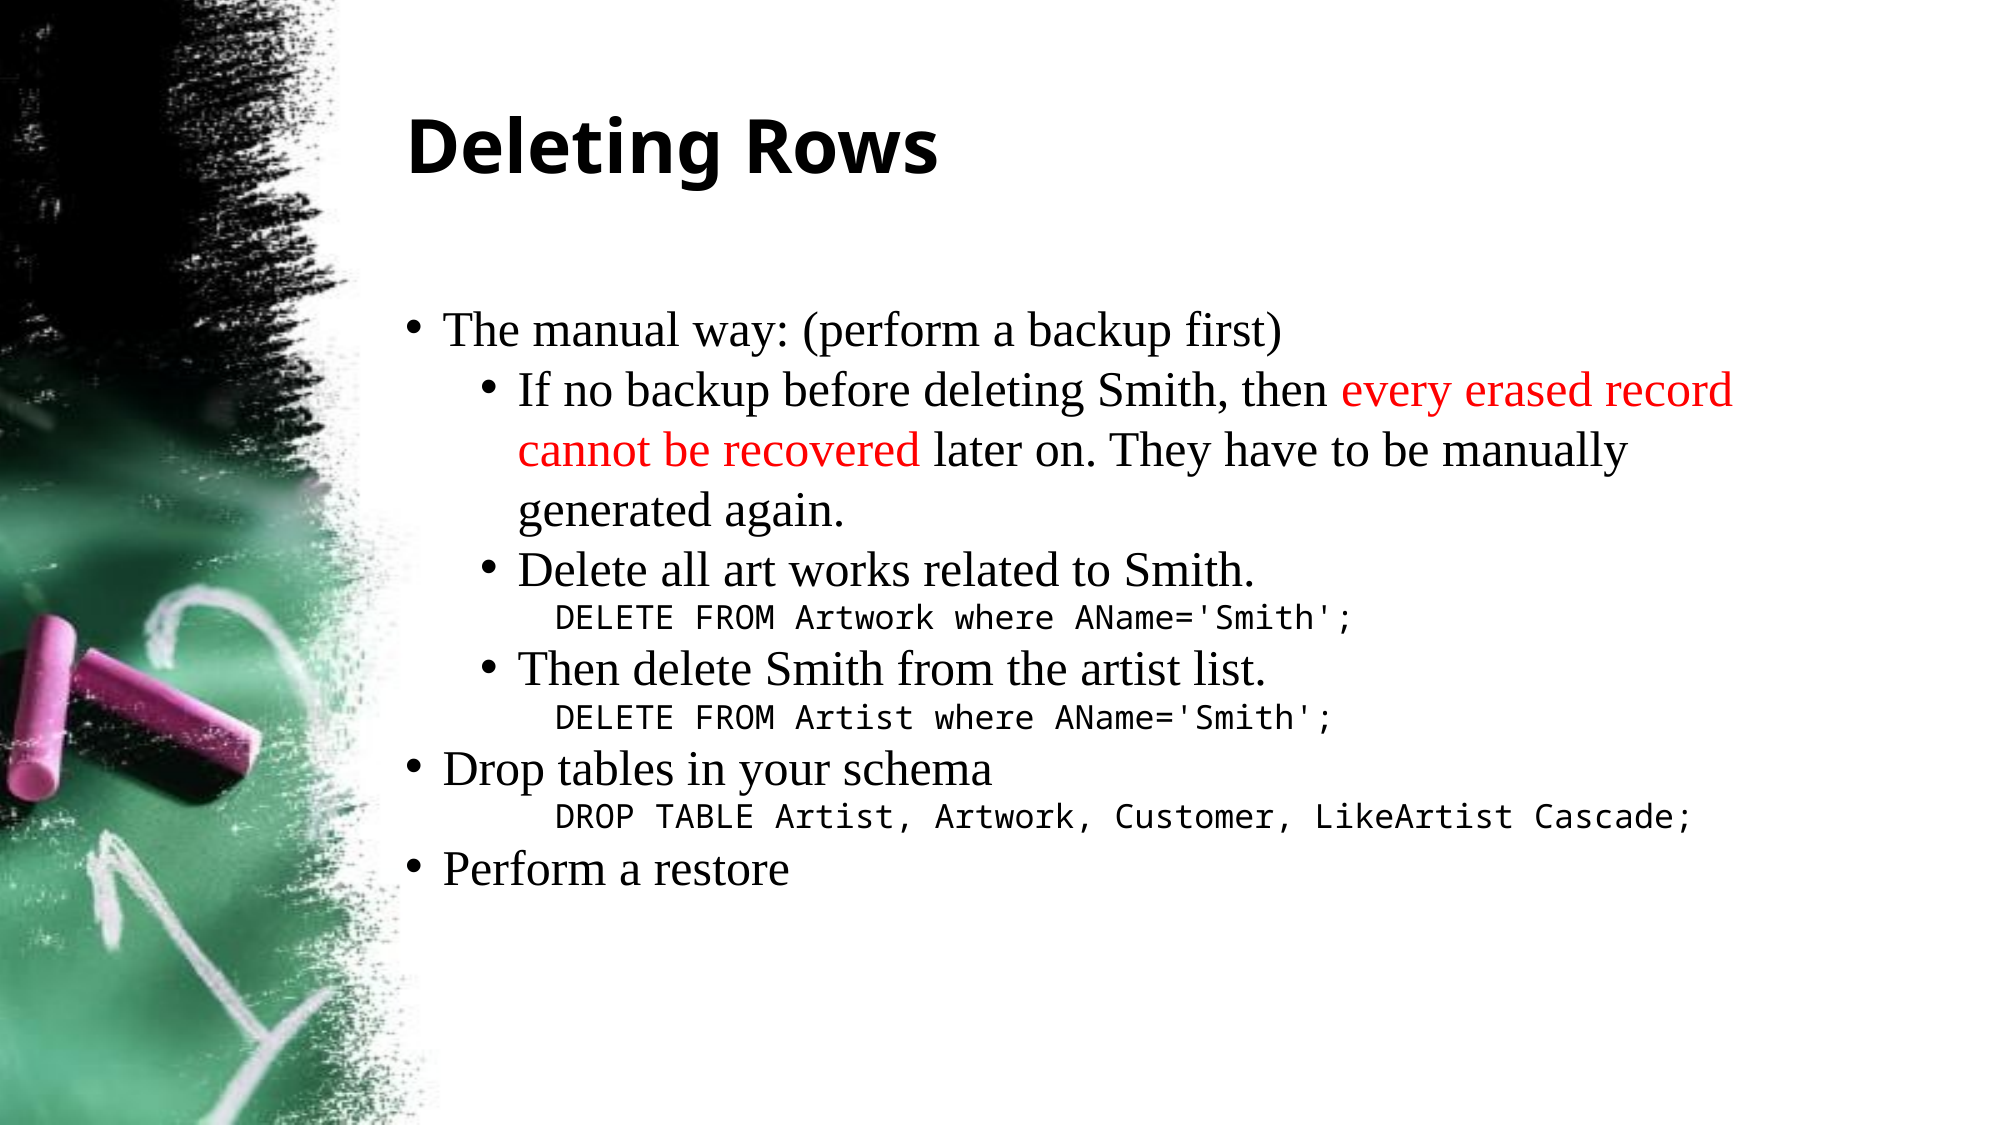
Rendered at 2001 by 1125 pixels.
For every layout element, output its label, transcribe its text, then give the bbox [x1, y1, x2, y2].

picture [0, 0, 2001, 1125]
list The manual way: (perform a backup first) If no backup before deleting Smith, then every erased record cannot be recovered later on. They have to be manually generated again. Delete all art works related to Smith. DELETE FROM Artwork where AName='Smith'; Then delete Smith from the artist list. DELETE FROM Artist where AName='Smith'; Drop tables in your schema DROP TABLE Artist, Artwork, Customer, LikeArtist Cascade; Perform a restore [390, 288, 1837, 1003]
title Deleting Rows [390, 40, 1882, 259]
